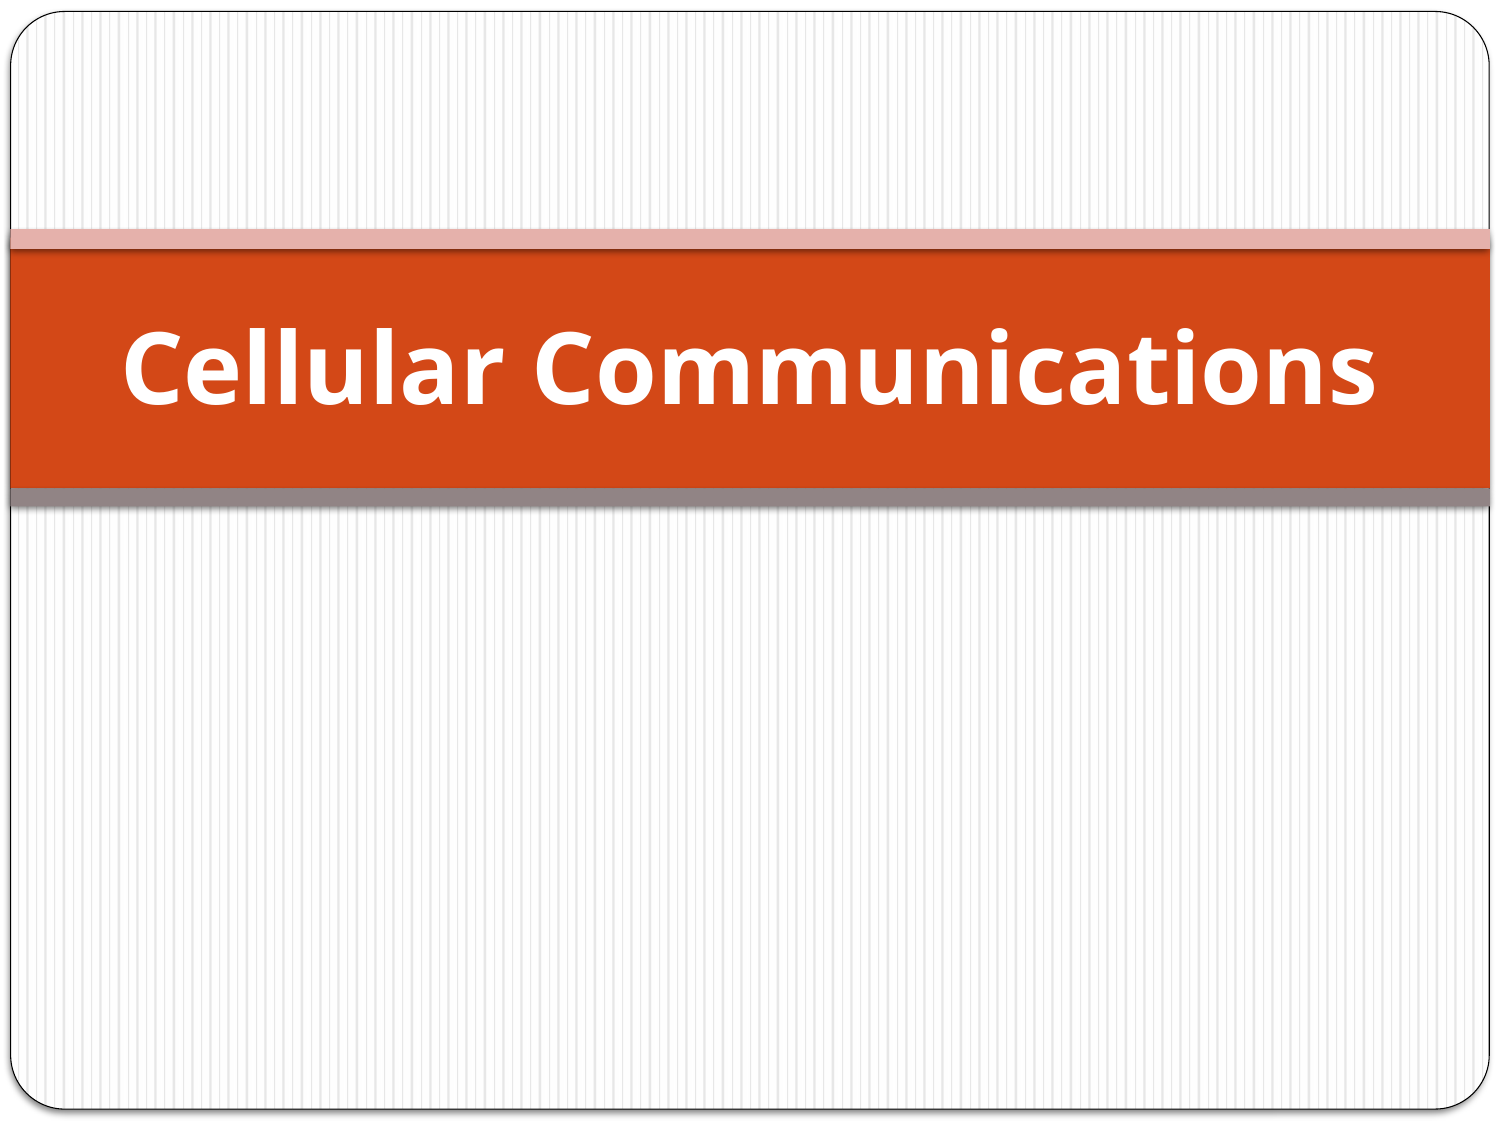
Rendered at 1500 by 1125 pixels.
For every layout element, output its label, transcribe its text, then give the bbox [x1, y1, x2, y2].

title Cellular Communications [74, 199, 1426, 538]
